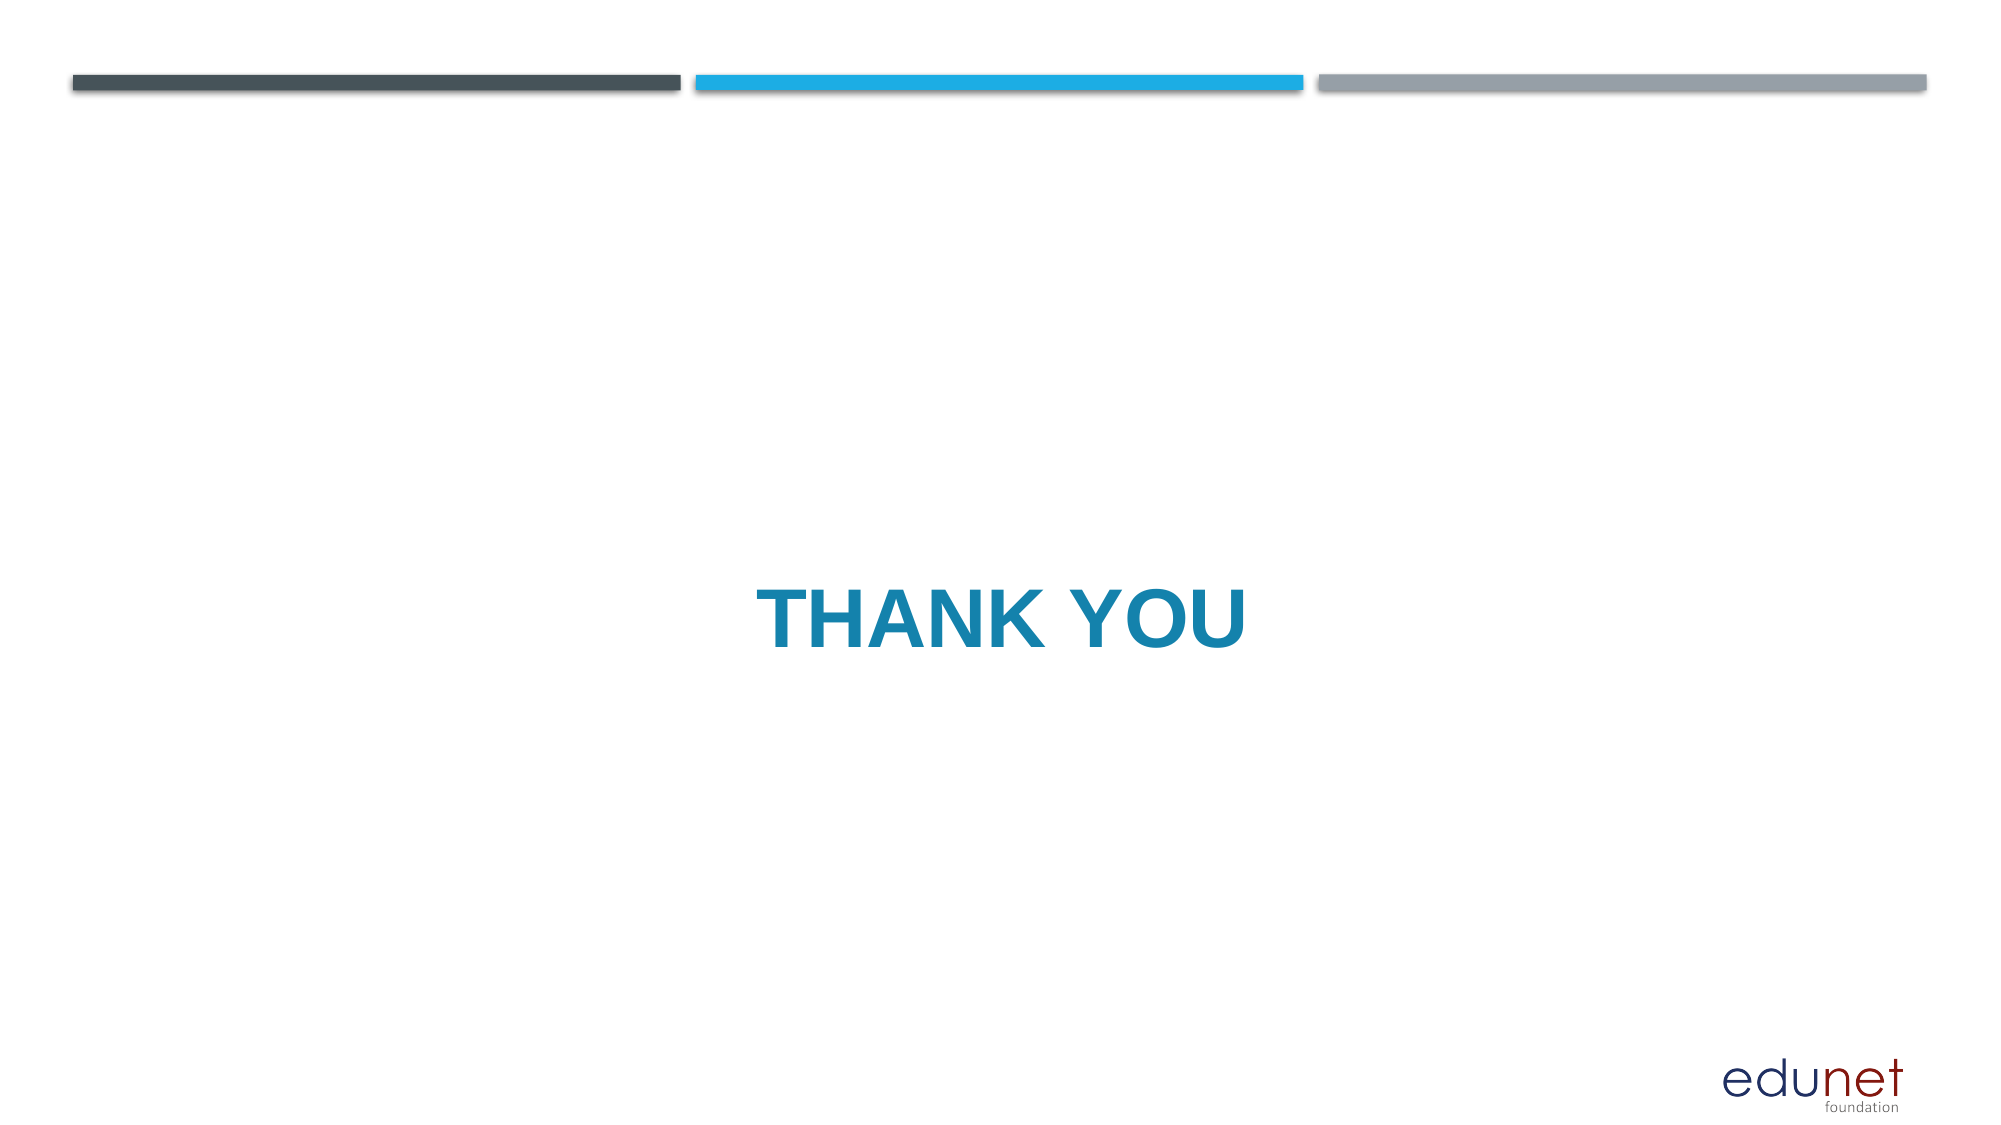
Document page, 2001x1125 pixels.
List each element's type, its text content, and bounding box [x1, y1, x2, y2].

picture [1719, 1056, 1905, 1116]
title THANK YOU [240, 453, 1766, 672]
